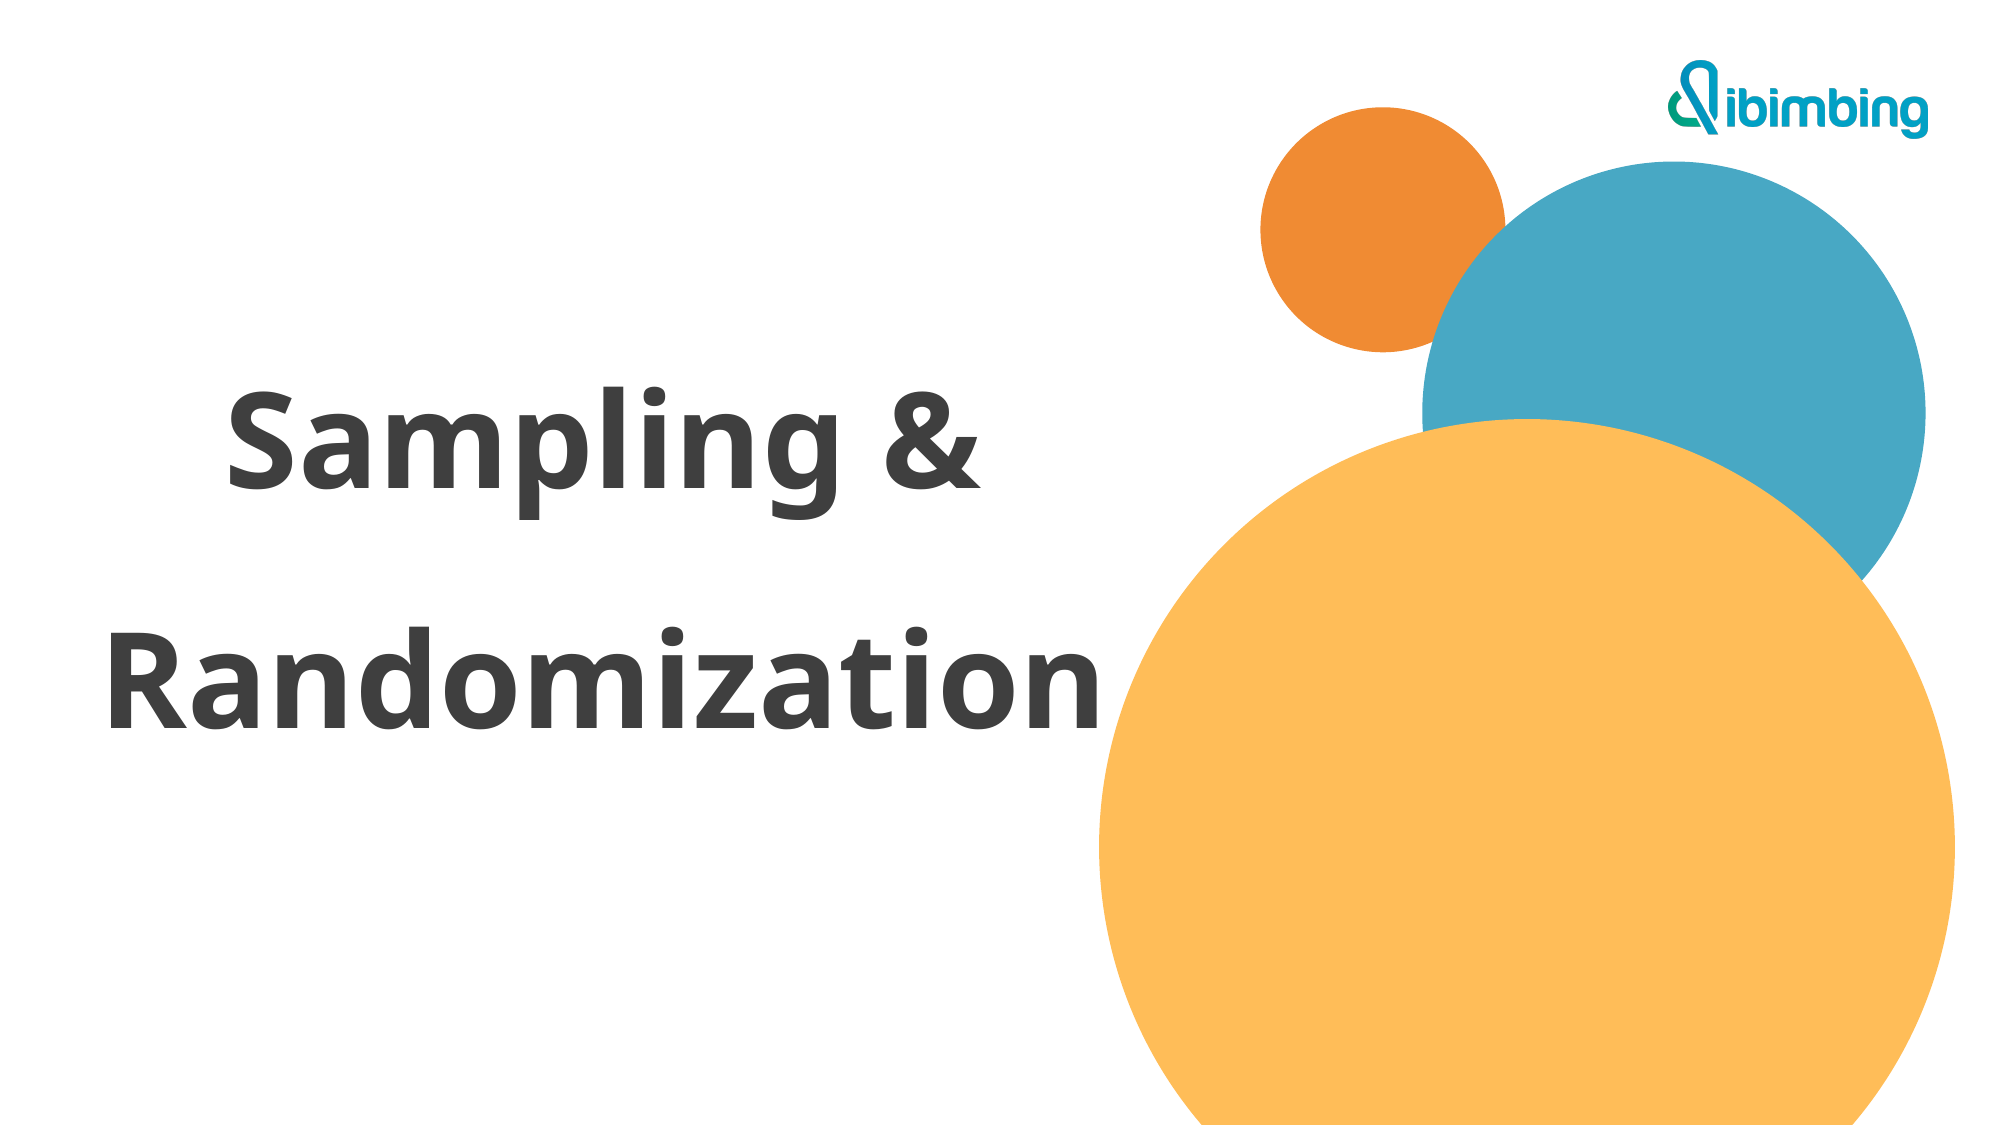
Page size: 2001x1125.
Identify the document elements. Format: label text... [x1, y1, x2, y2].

text_box [1099, 419, 1955, 1125]
text_box [1260, 107, 1506, 353]
picture [1668, 60, 1928, 140]
title Sampling & Randomization [23, 307, 1184, 717]
picture [1909, 103, 1920, 120]
text_box [1422, 161, 1926, 580]
